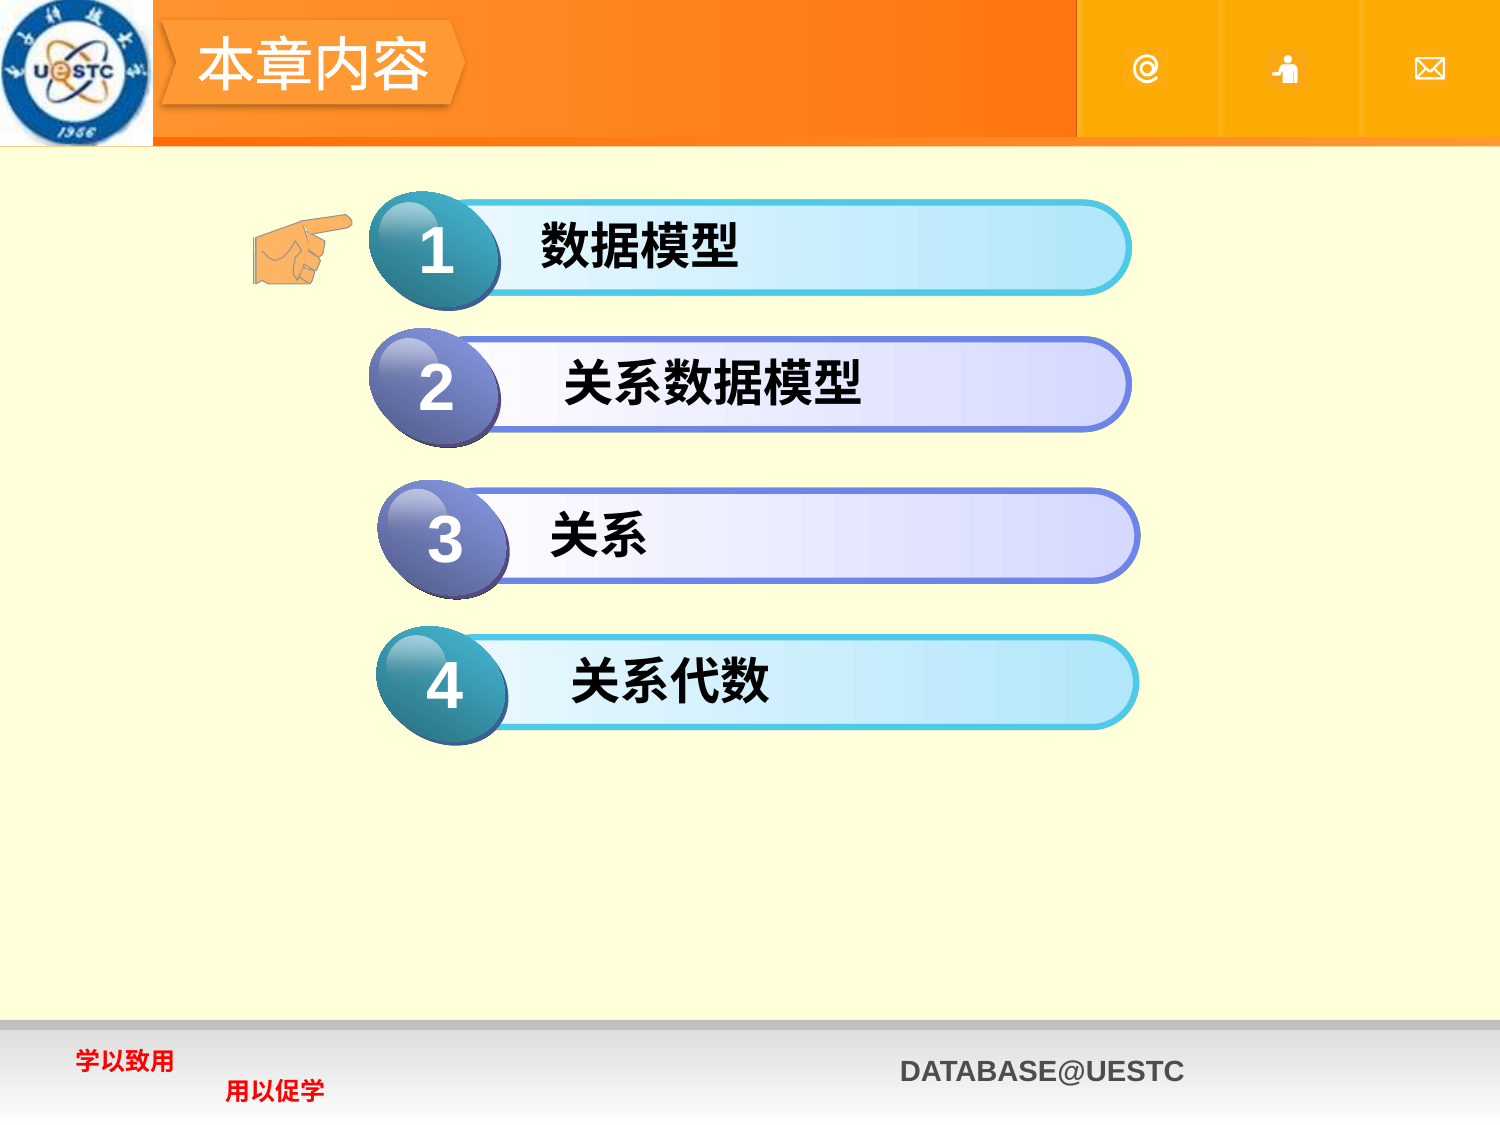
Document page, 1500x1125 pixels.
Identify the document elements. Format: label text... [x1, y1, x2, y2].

picture [1124, 46, 1168, 90]
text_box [366, 331, 1130, 445]
text_box 本章内容 [161, 19, 466, 105]
picture [1409, 48, 1450, 89]
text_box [366, 194, 1130, 308]
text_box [374, 483, 1138, 597]
picture [1267, 49, 1307, 89]
picture [0, 0, 153, 146]
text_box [373, 629, 1178, 743]
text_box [253, 214, 353, 285]
